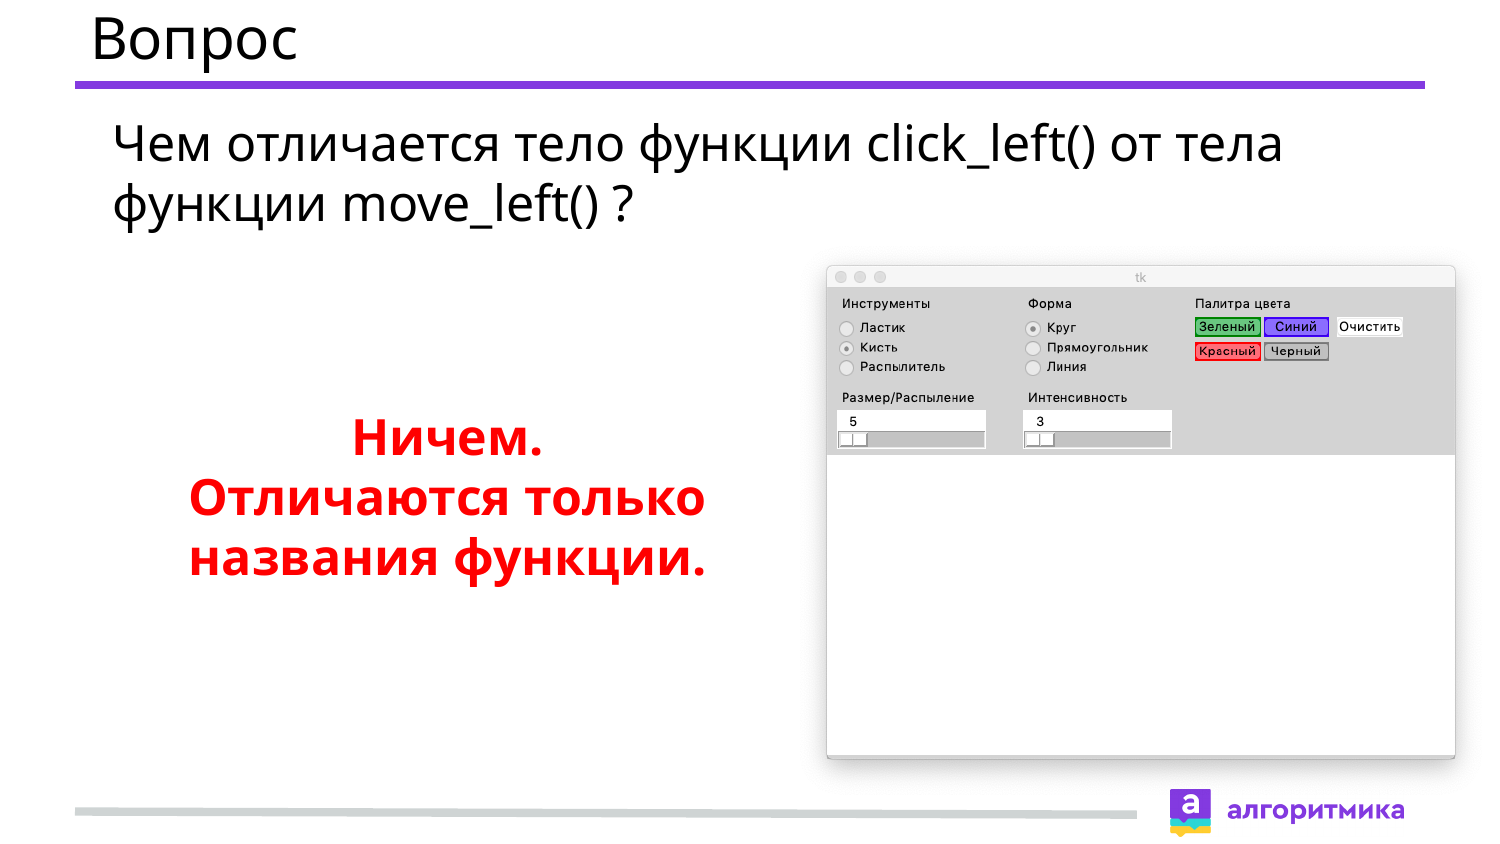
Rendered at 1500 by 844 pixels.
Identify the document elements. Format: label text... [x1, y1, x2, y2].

picture [792, 240, 1488, 837]
list Чем отличается тело функции click_left() от тела функции move_left() ? [75, 96, 1425, 276]
title Вопрос [75, 0, 1425, 73]
text_box Ничем. Отличаются только названия функции. [163, 398, 732, 595]
